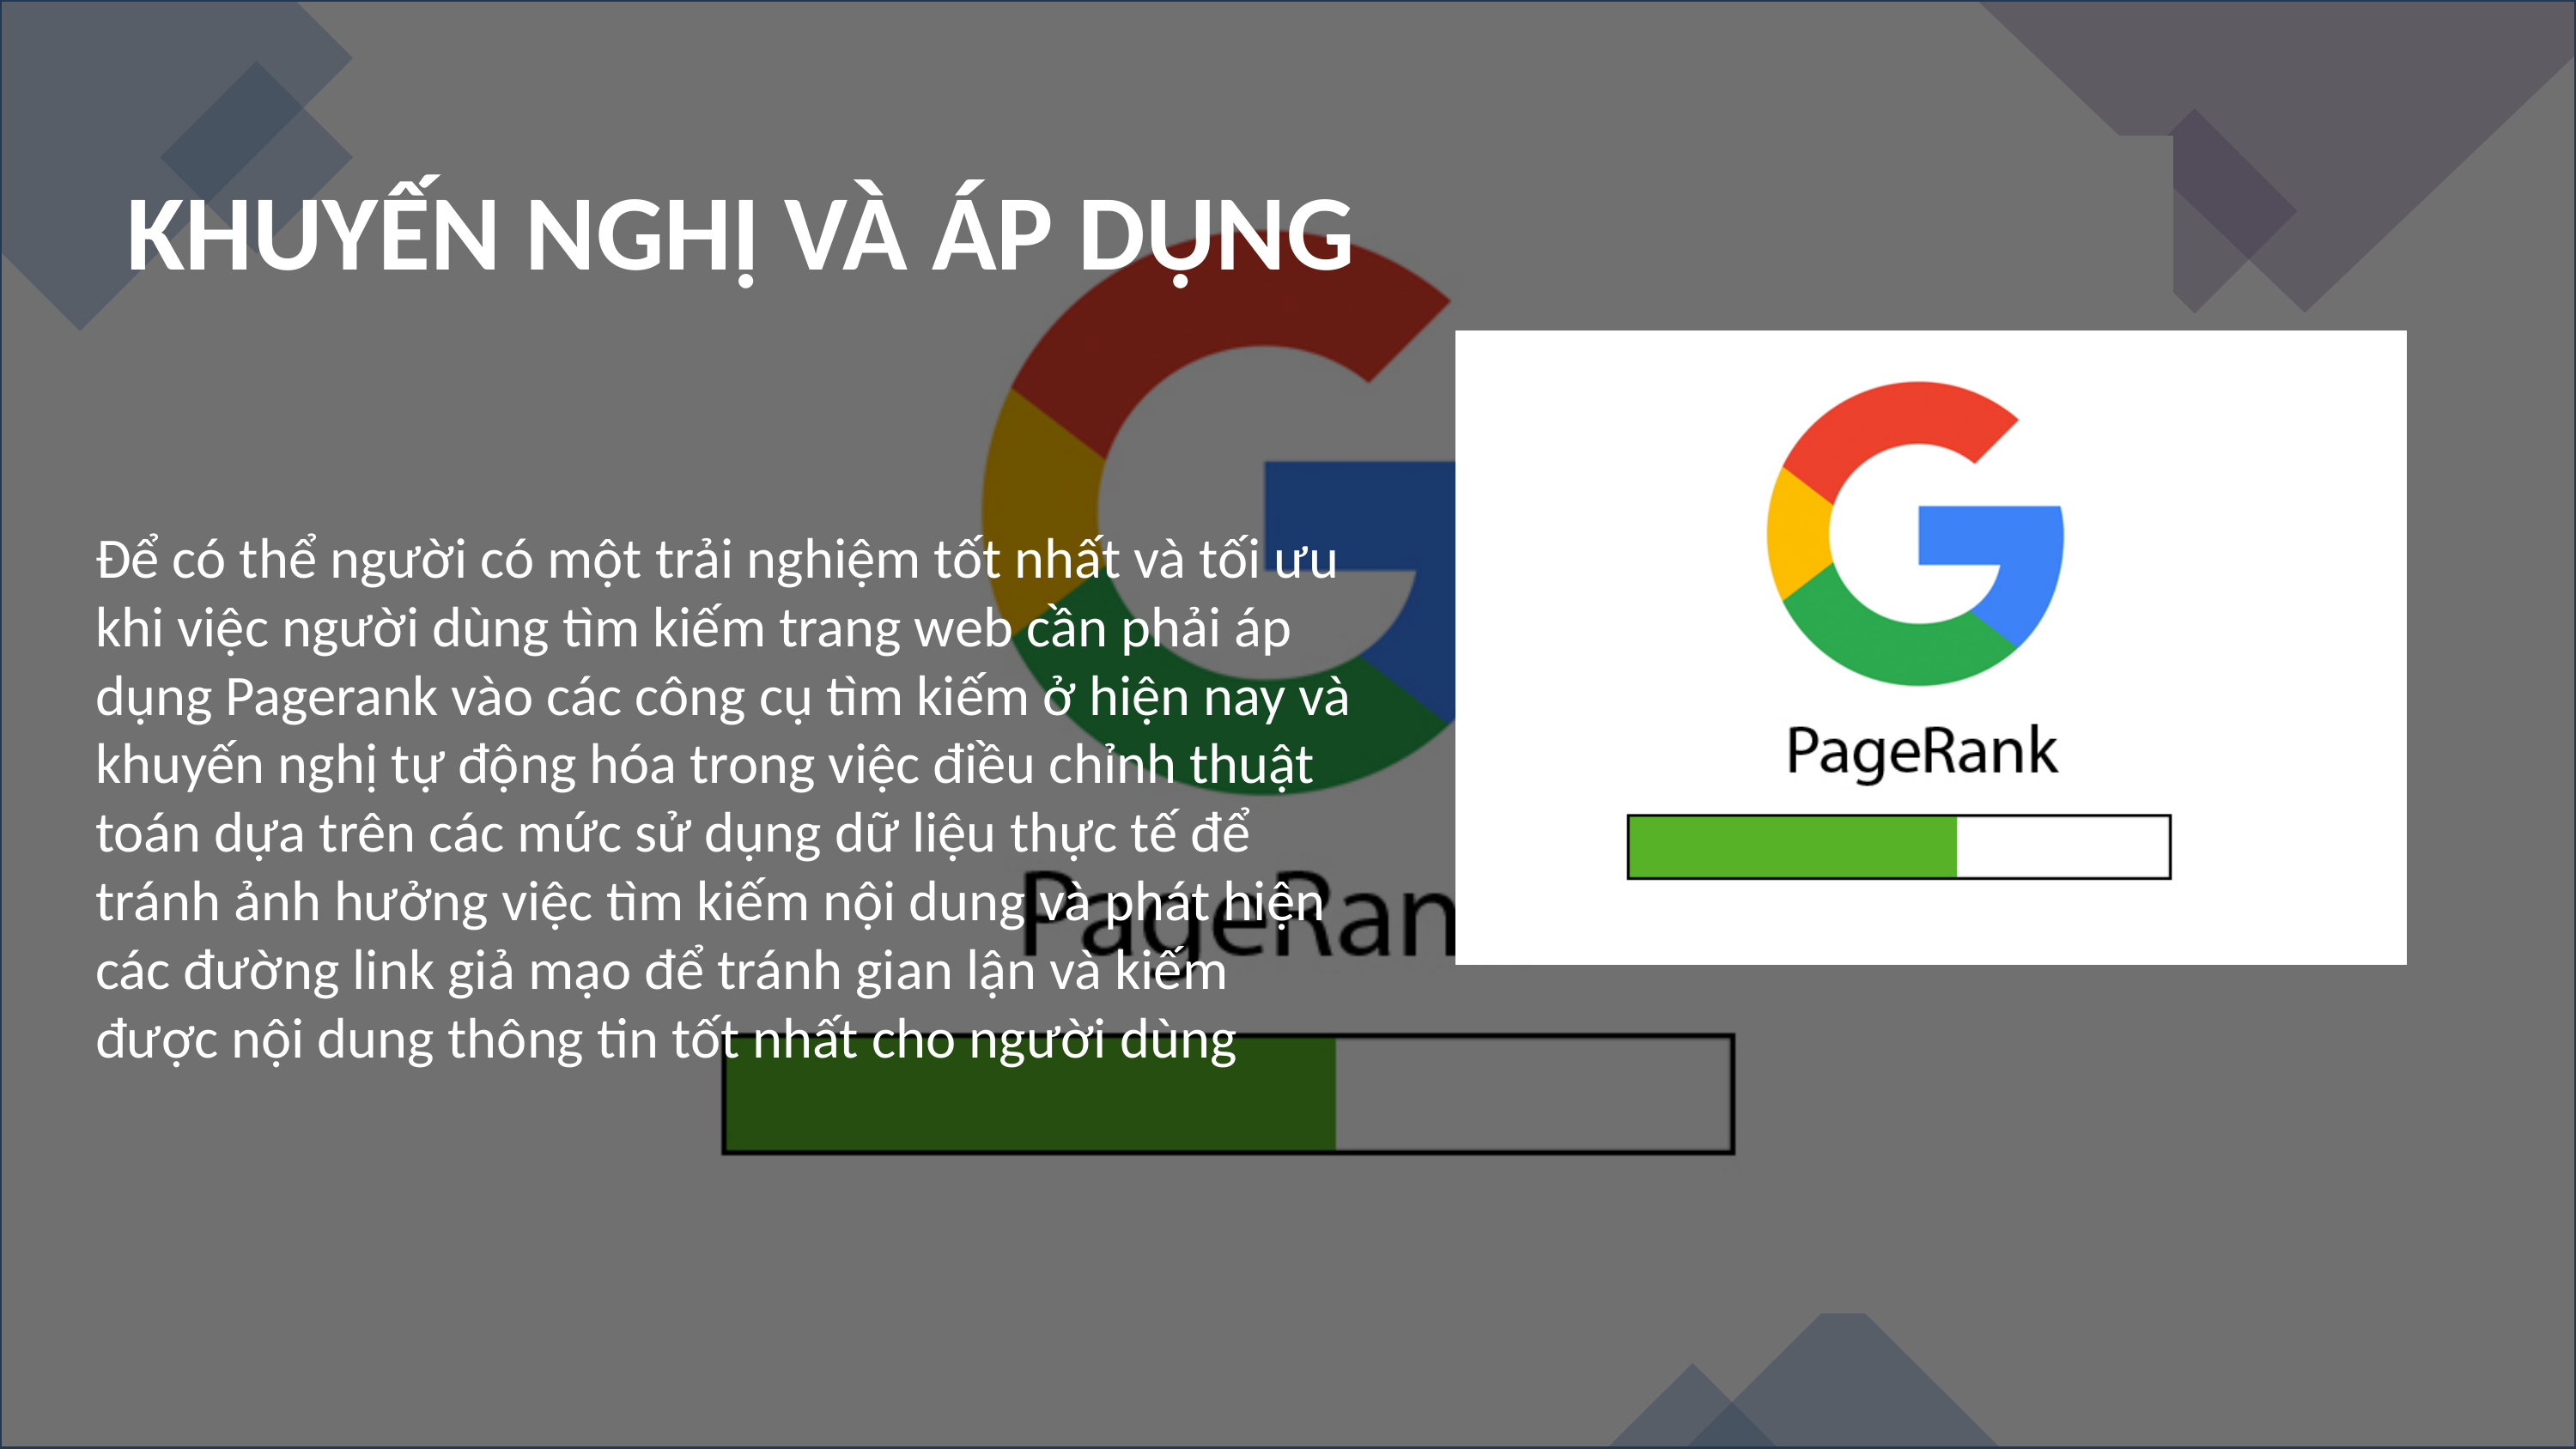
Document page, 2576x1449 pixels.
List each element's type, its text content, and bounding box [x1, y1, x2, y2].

text_box Để có thể người có một trải nghiệm tốt nhất và tối ưu khi việc người dùng tìm kiếm trang web cần phải áp dụng Pagerank vào các công cụ tìm kiếm ở hiện nay và khuyến nghị tự động hóa trong việc điều chỉnh thuật toán dựa trên các mức sử dụng dữ liệu thực tế để tránh ảnh hưởng việc tìm kiếm nội dung và phát hiện các đường link giả mạo để tránh gian lận và kiếm được nội dung thông tin tốt nhất cho người dùng [82, 514, 398, 1076]
text_box [0, 0, 2576, 1449]
picture [402, 136, 2408, 1313]
text_box KHUYẾN NGHỊ VÀ ÁP DỤNG [113, 156, 398, 298]
